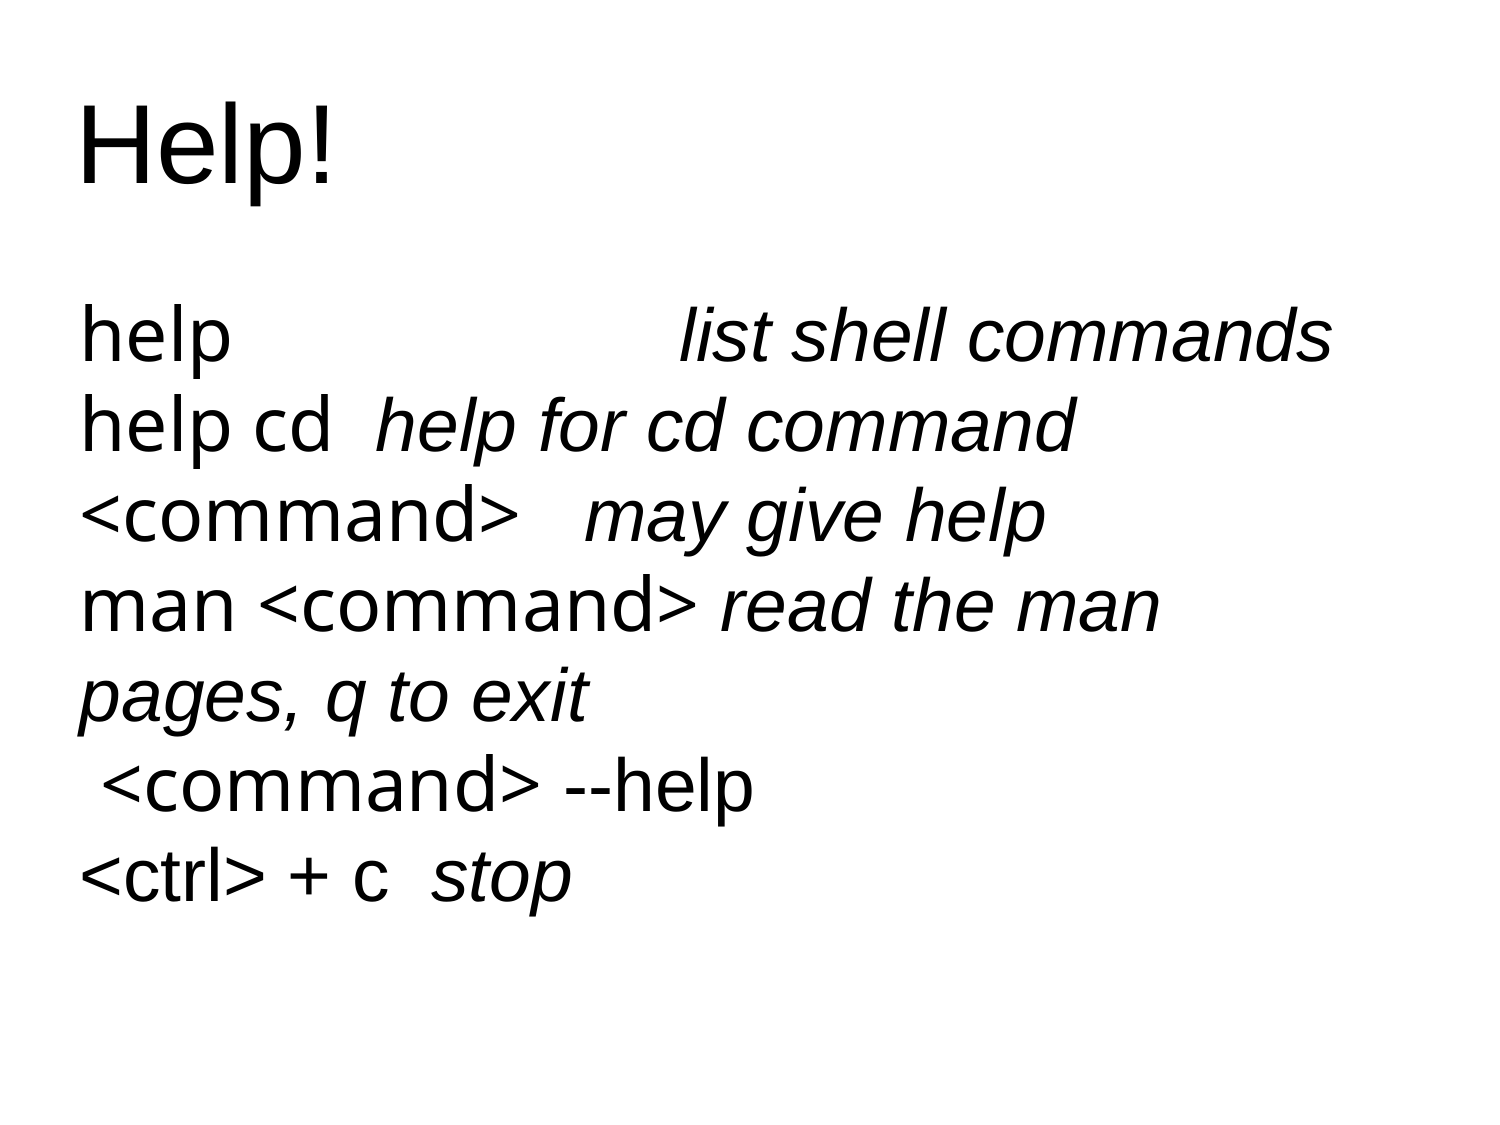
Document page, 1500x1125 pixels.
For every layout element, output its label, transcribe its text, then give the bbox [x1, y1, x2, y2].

text_box help list shell commands help cd help for cd command <command> may give help man <command> read the man pages, q to exit <command> --help <ctrl> + c stop [64, 278, 1376, 834]
text_box Help! [74, 45, 1425, 233]
